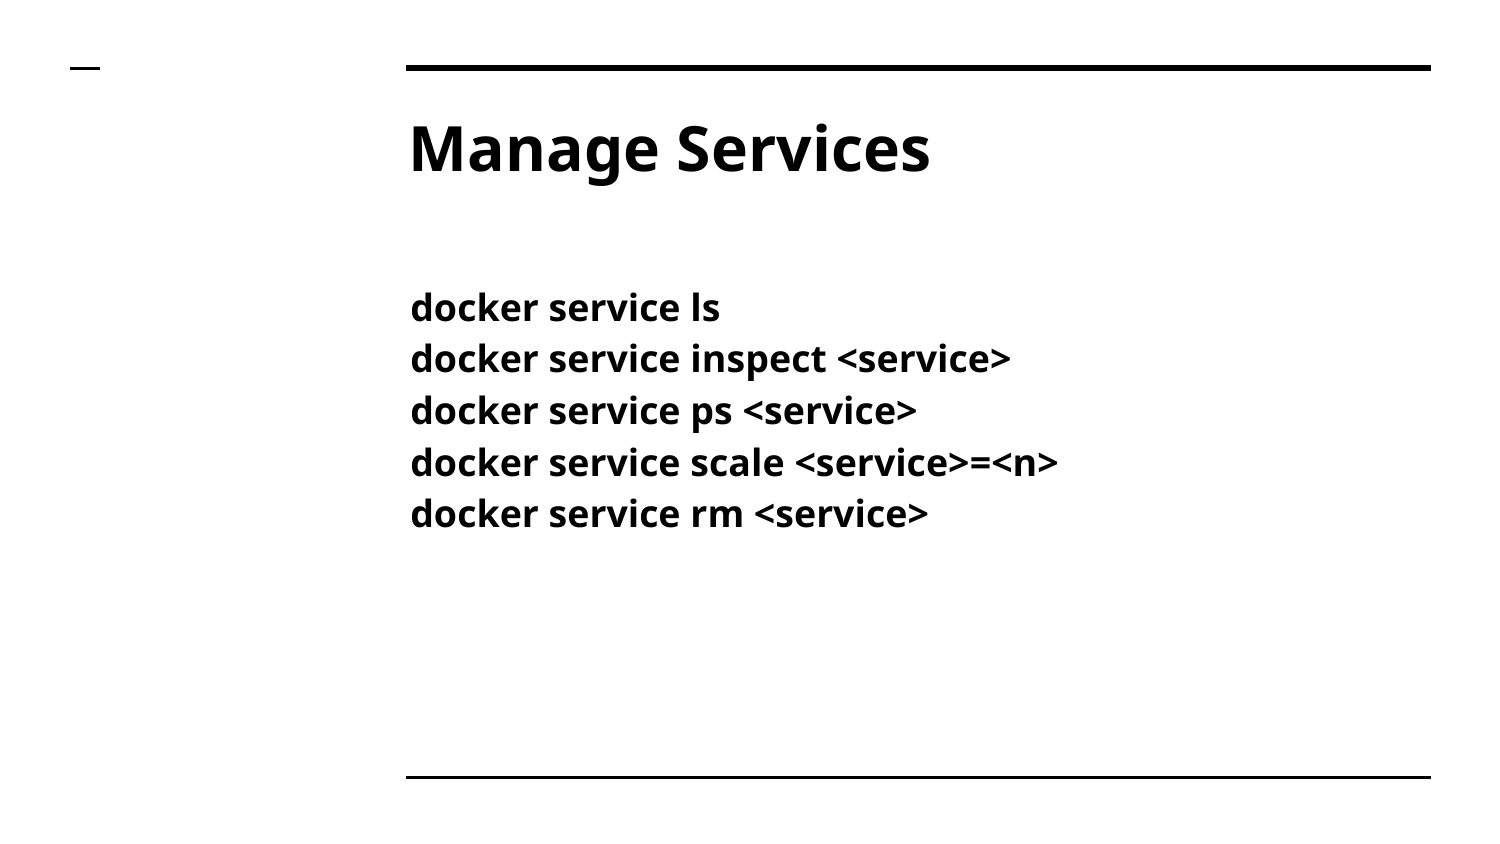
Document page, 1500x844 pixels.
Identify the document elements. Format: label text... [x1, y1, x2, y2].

list docker service ls docker service inspect <service> docker service ps <service> docker service scale <service>=<n> docker service rm <service> [395, 261, 1433, 755]
title Manage Services [393, 94, 1431, 199]
